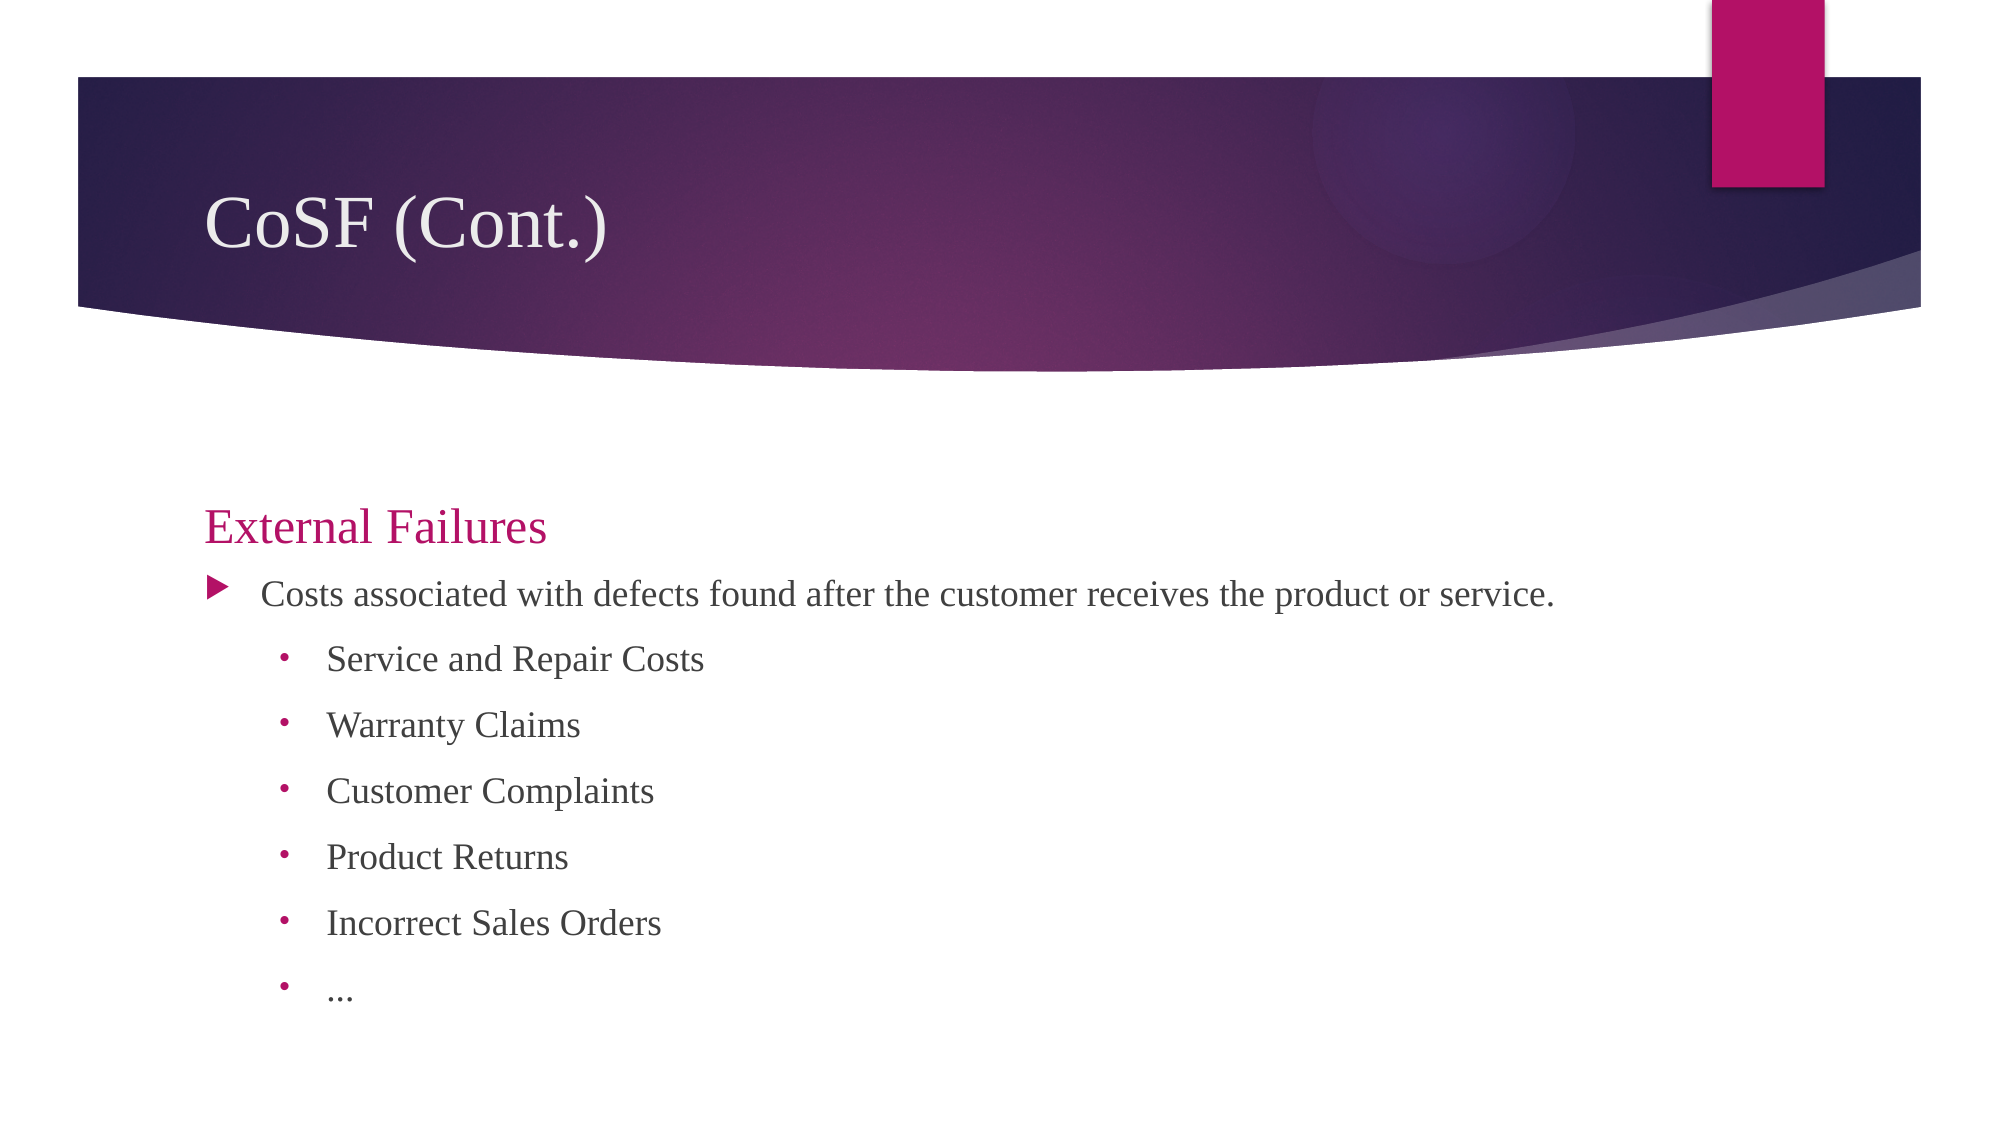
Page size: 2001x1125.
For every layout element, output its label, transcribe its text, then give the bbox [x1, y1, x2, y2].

list Costs associated with defects found after the customer receives the product or service. Service and Repair Costs Warranty Claims Customer Complaints Product Returns Incorrect Sales Orders ... [189, 560, 1915, 1033]
title CoSF (Cont.) [189, 159, 1627, 276]
list External Failures [189, 425, 1915, 560]
